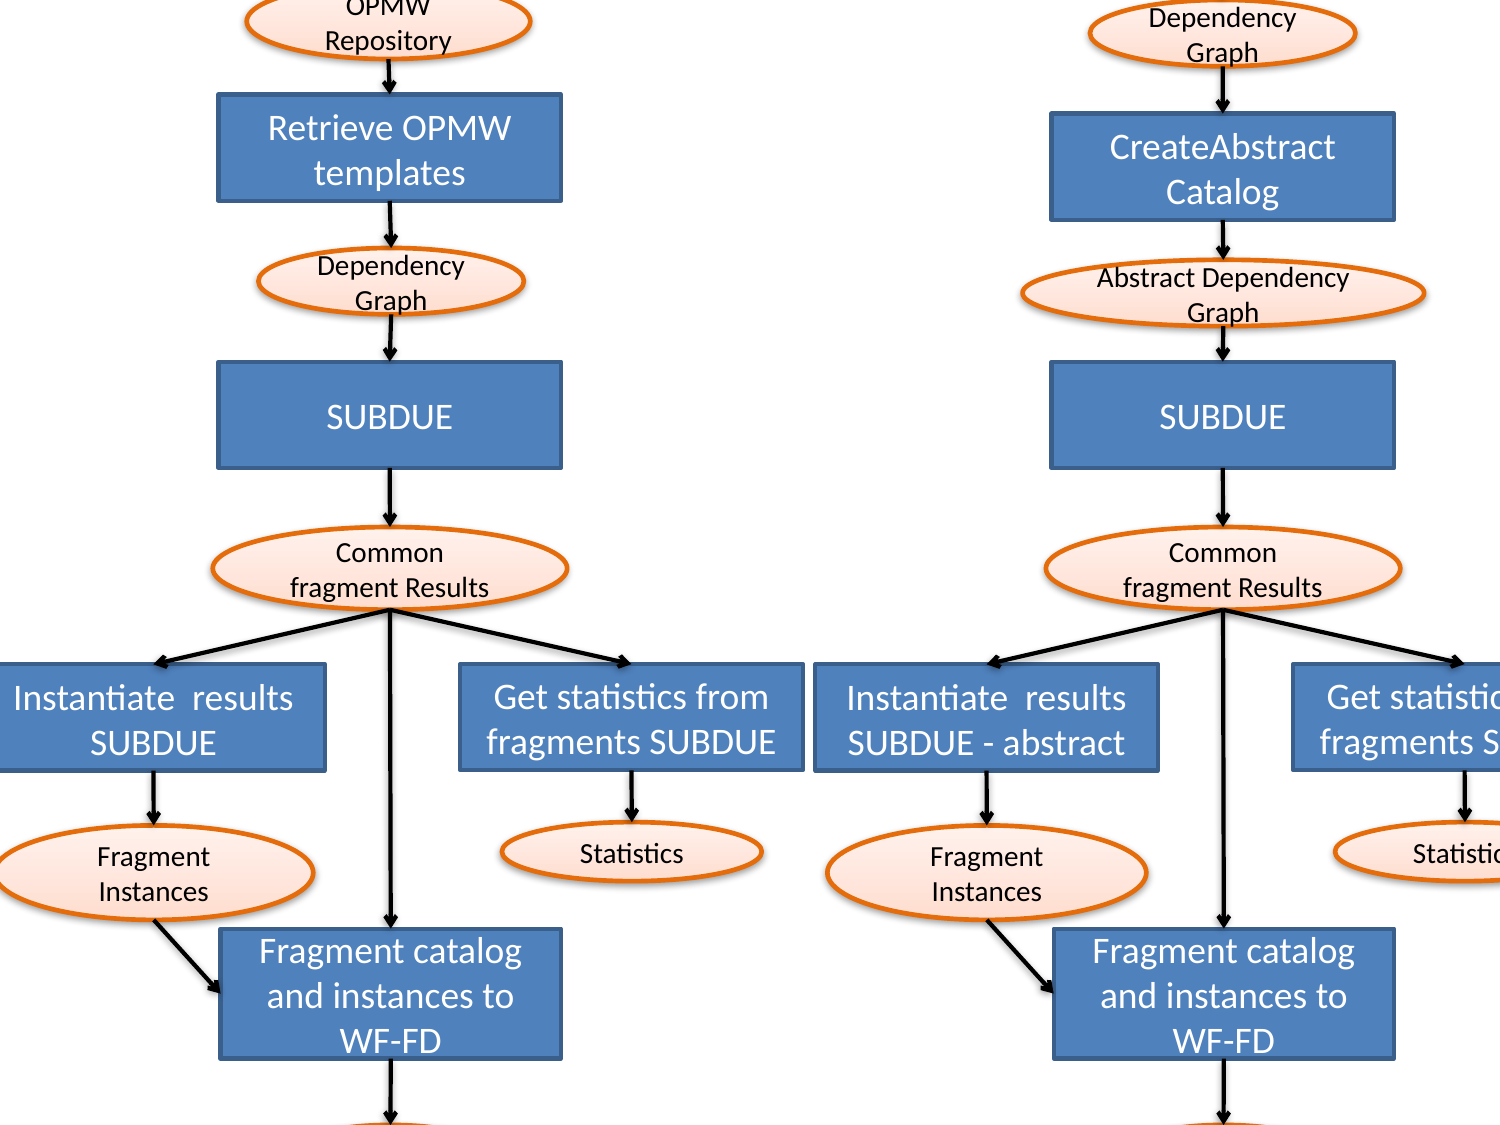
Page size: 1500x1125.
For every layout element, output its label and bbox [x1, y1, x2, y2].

text_box [0, 0, 1500, 1125]
